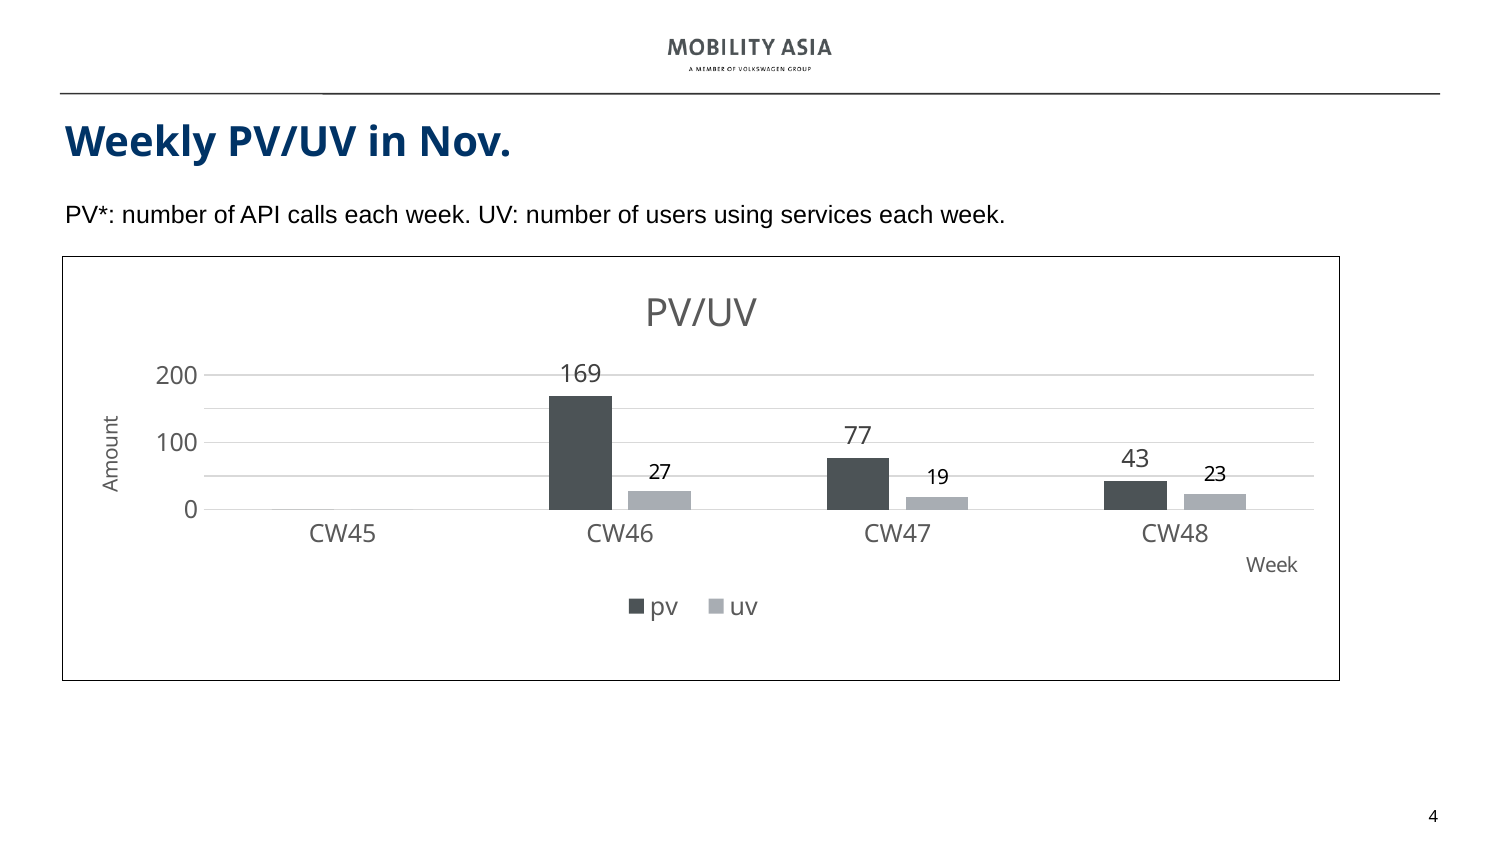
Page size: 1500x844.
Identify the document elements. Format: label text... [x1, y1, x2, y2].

slide_number 4 [1326, 805, 1438, 828]
title Weekly PV/UV in Nov. [64, 114, 1445, 174]
chart [62, 256, 1340, 682]
text_box PV*: number of API calls each week. UV: number of users using services each week. [64, 198, 1424, 229]
picture [652, 23, 847, 87]
